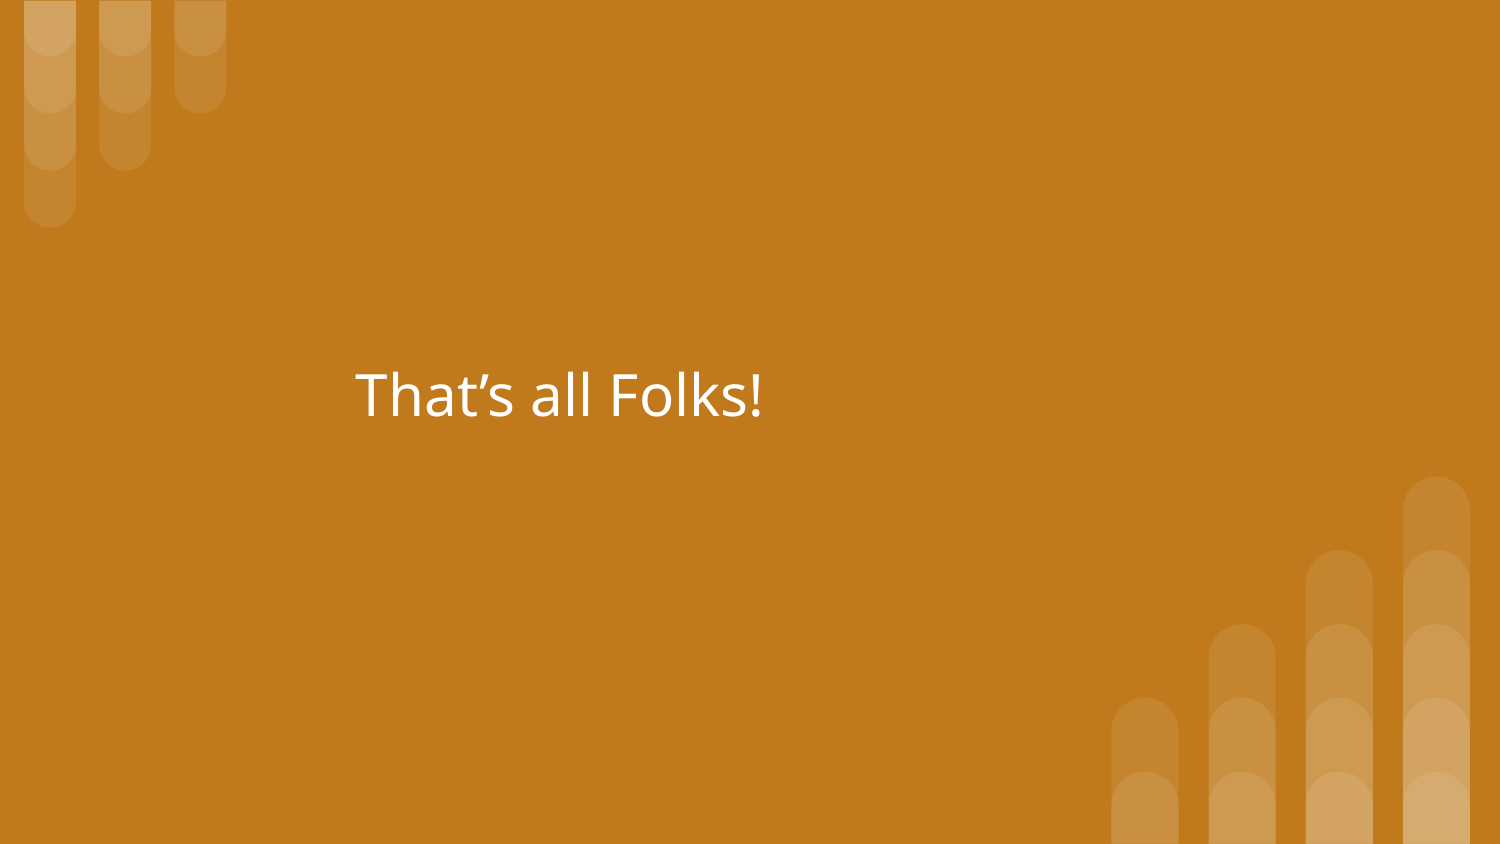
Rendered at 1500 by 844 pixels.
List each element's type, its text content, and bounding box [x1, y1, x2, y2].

text_box That’s all Folks! [340, 343, 833, 443]
